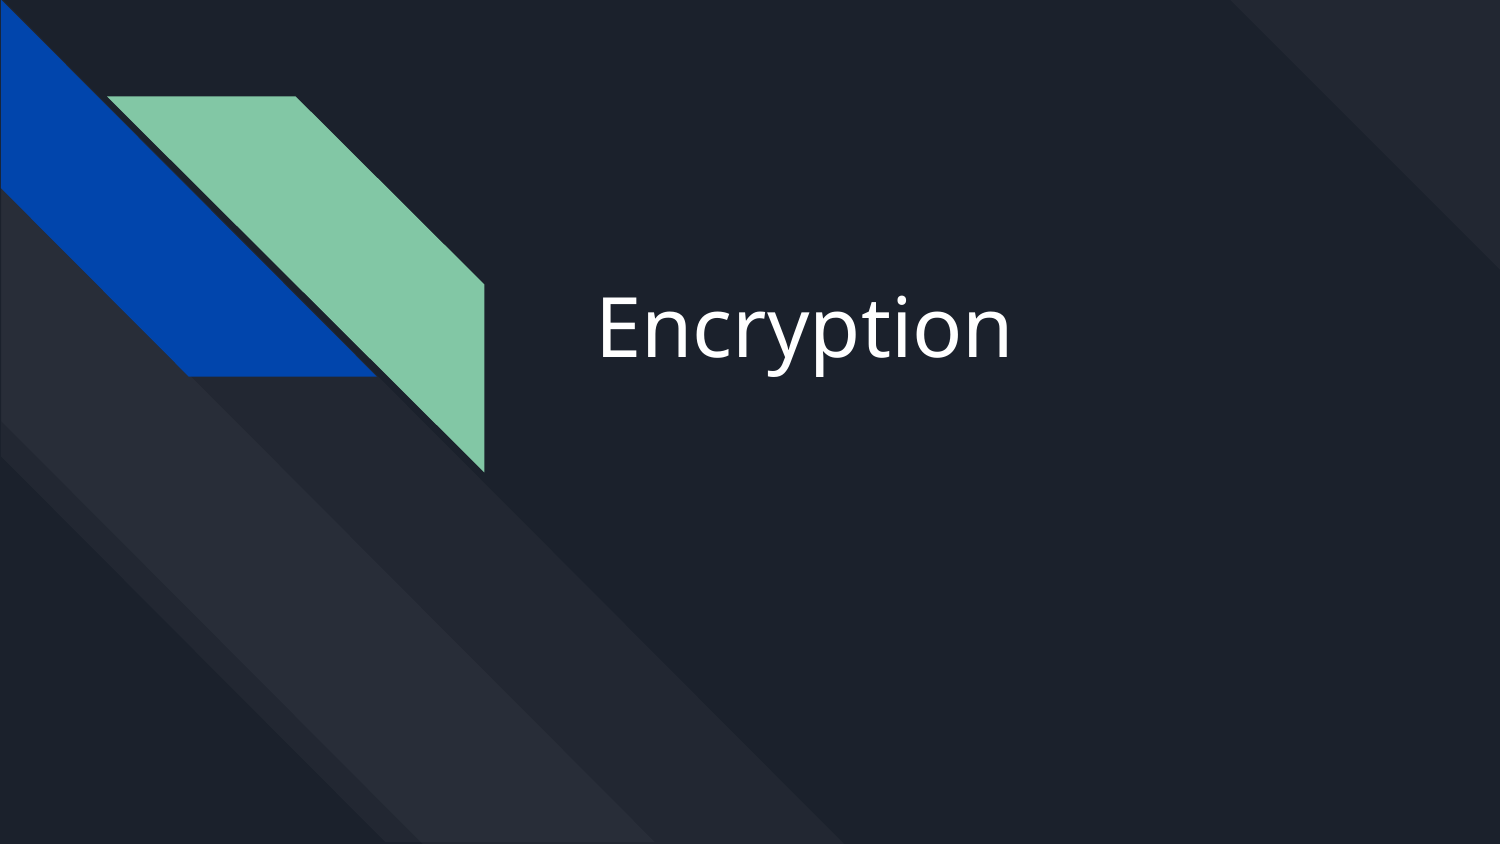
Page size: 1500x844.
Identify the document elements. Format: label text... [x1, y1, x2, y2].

title Encryption [580, 258, 1404, 518]
